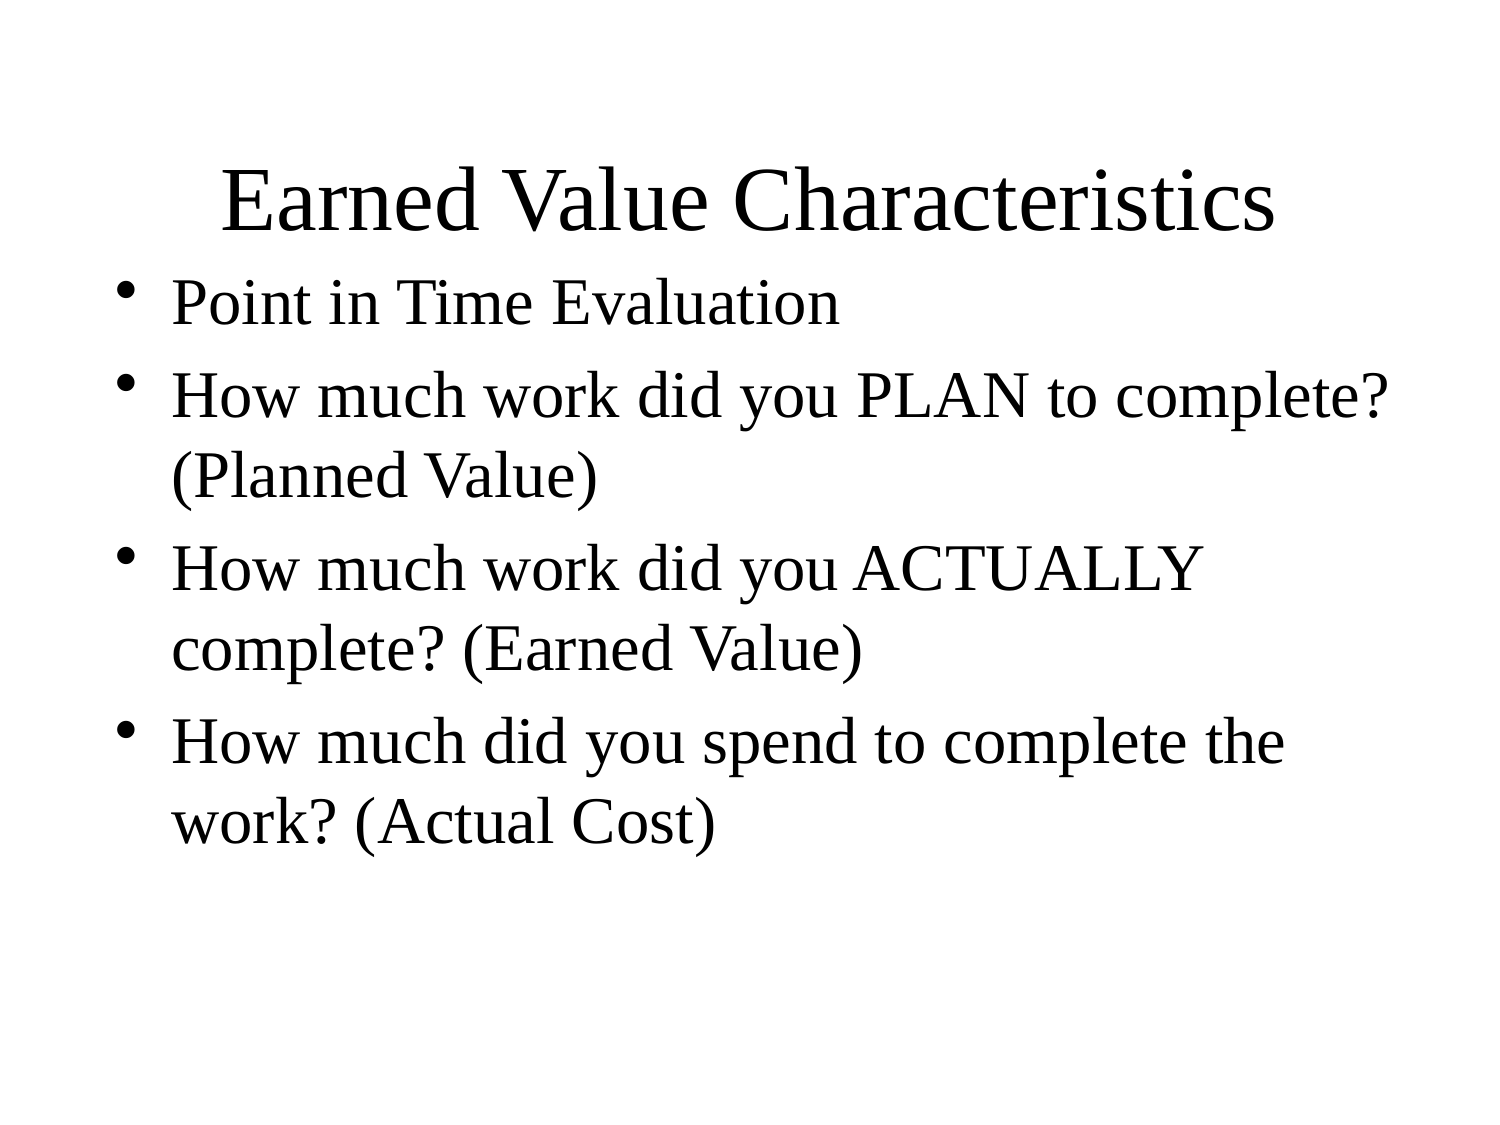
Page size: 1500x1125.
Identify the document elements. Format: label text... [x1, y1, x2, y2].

list Point in Time Evaluation How much work did you PLAN to complete? (Planned Value) How much work did you ACTUALLY complete? (Earned Value) How much did you spend to complete the work? (Actual Cost) [99, 249, 1451, 988]
title Earned Value Characteristics [112, 99, 1388, 249]
